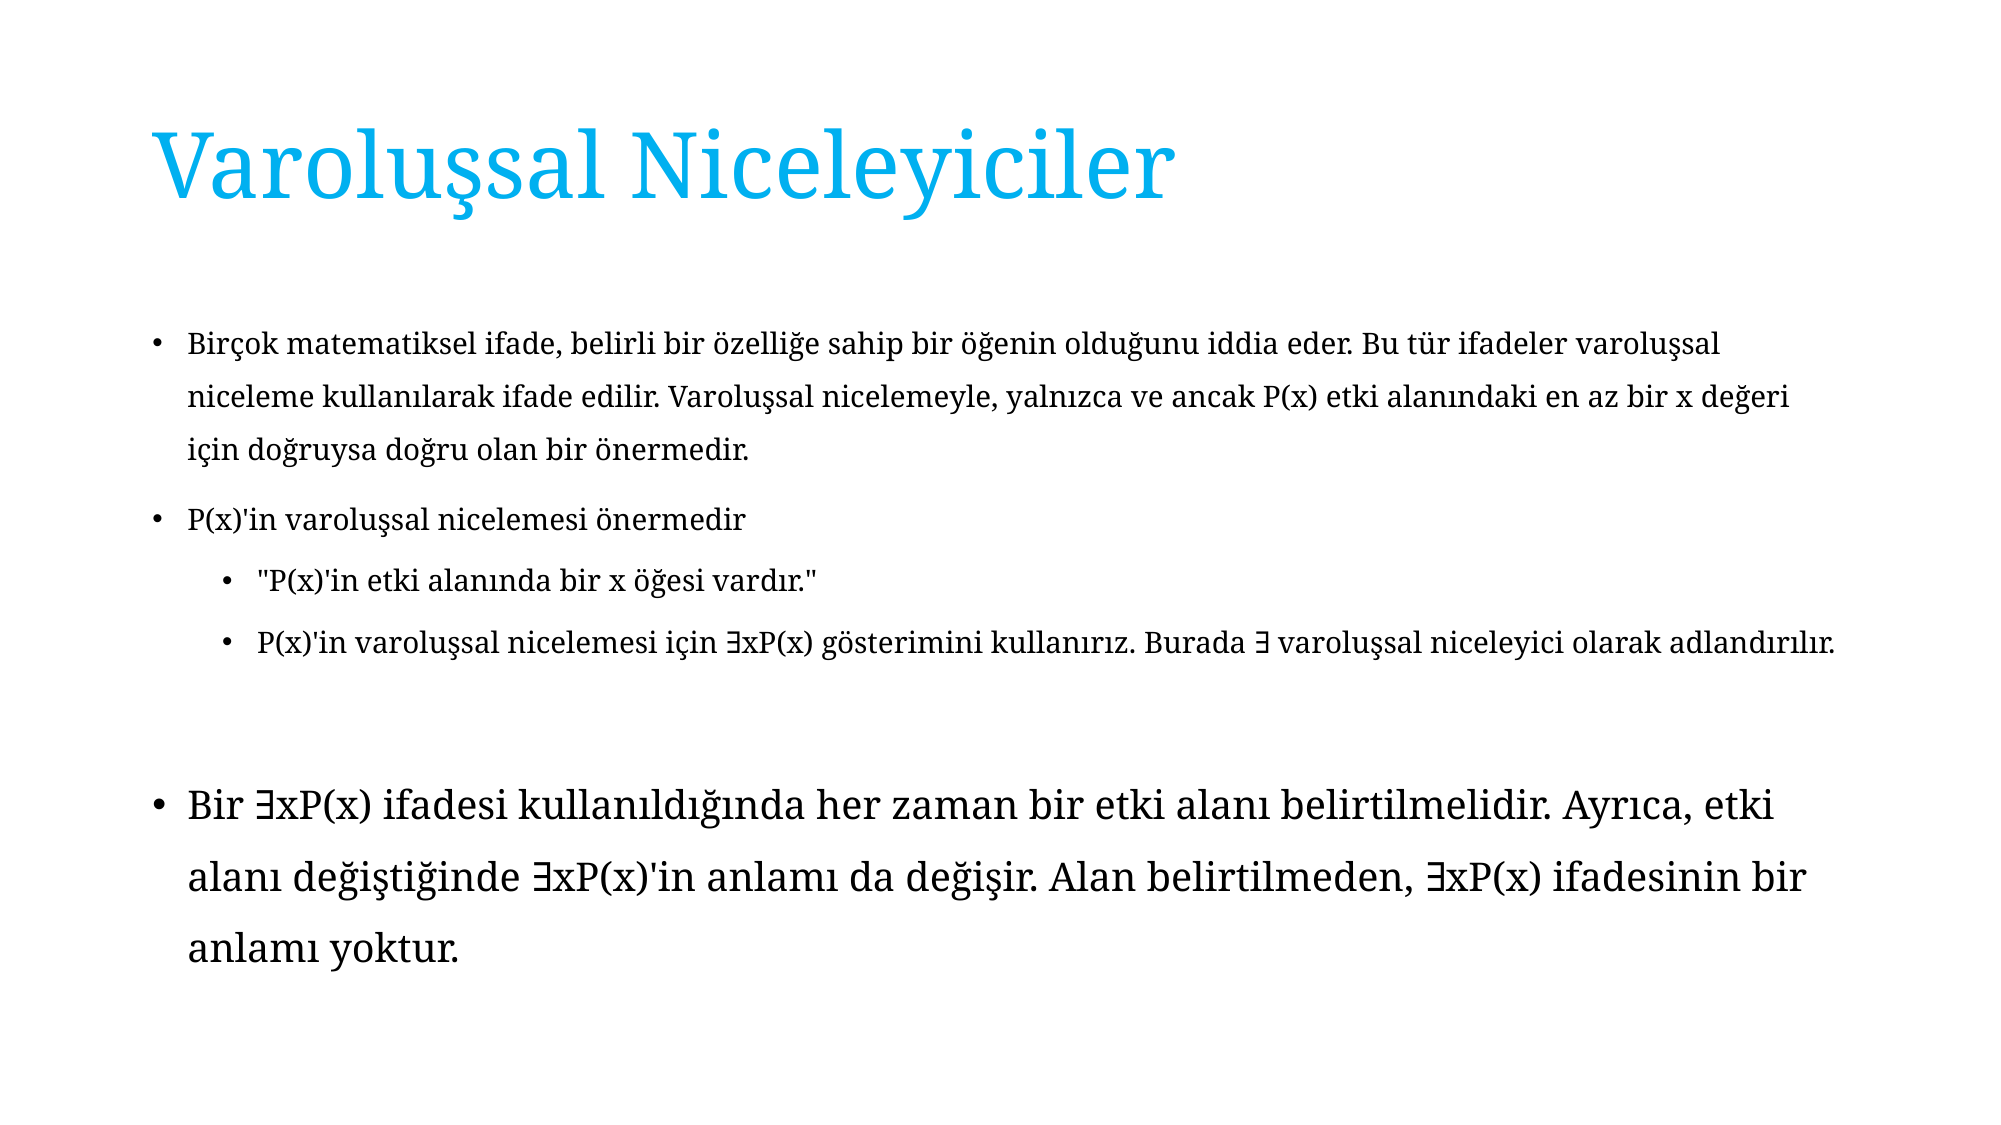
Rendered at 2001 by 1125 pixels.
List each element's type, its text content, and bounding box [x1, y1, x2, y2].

list Birçok matematiksel ifade, belirli bir özelliğe sahip bir öğenin olduğunu iddia eder. Bu tür ifadeler varoluşsal niceleme kullanılarak ifade edilir. Varoluşsal nicelemeyle, yalnızca ve ancak P(x) etki alanındaki en az bir x değeri için doğruysa doğru olan bir önermedir. P(x)'in varoluşsal nicelemesi önermedir "P(x)'in etki alanında bir x öğesi vardır." P(x)'in varoluşsal nicelemesi için ∃xP(x) gösterimini kullanırız. Burada ∃ varoluşsal niceleyici olarak adlandırılır. Bir ∃xP(x) ifadesi kullanıldığında her zaman bir etki alanı belirtilmelidir. Ayrıca, etki alanı değiştiğinde ∃xP(x)'in anlamı da değişir. Alan belirtilmeden, ∃xP(x) ifadesinin bir anlamı yoktur. [137, 299, 1863, 1014]
title Varoluşsal Niceleyiciler [137, 59, 1863, 278]
